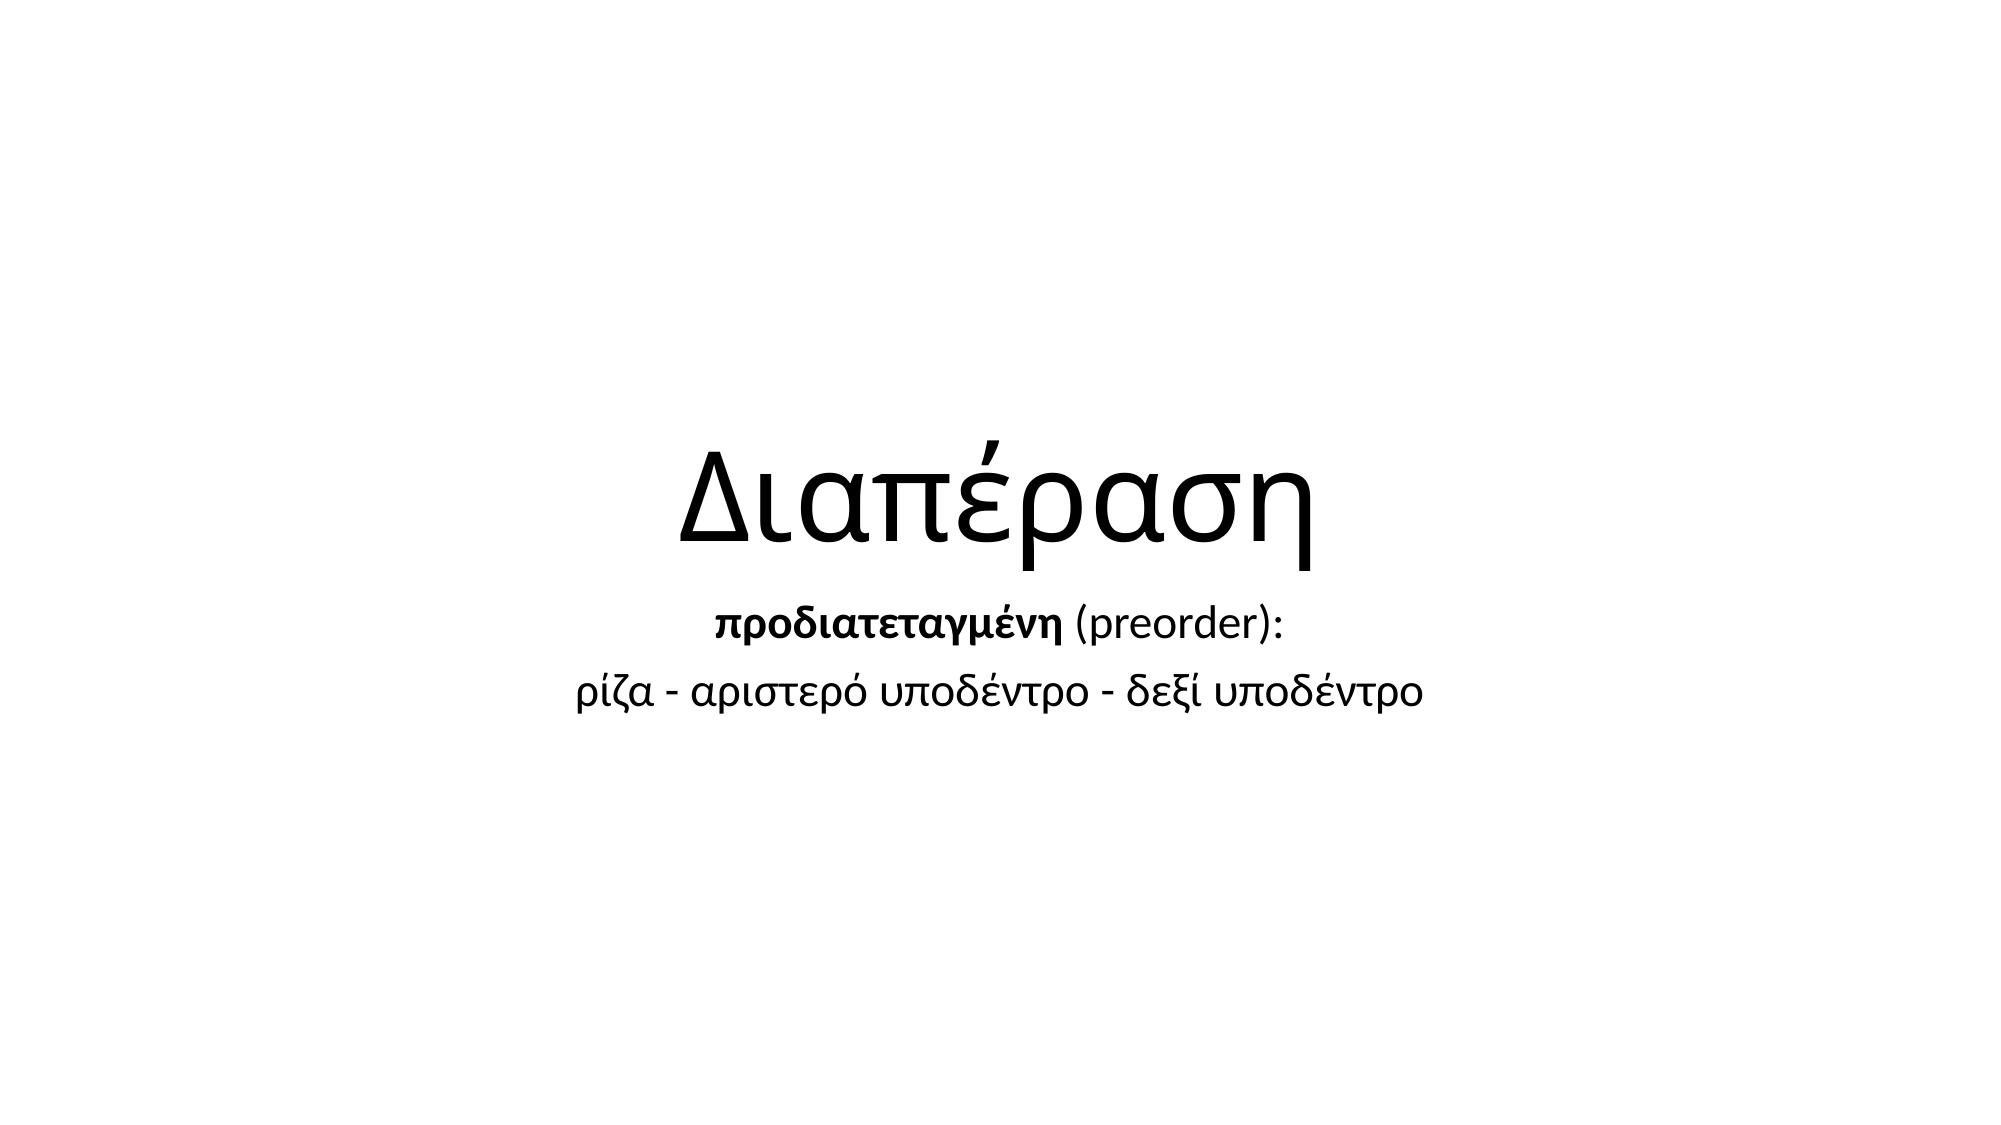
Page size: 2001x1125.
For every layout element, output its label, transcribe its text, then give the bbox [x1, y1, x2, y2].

subtitle προδιατεταγμένη (preorder): ρίζα - αριστερό υποδέντρο - δεξί υποδέντρο [249, 590, 1750, 863]
title Διαπέραση [249, 184, 1750, 576]
